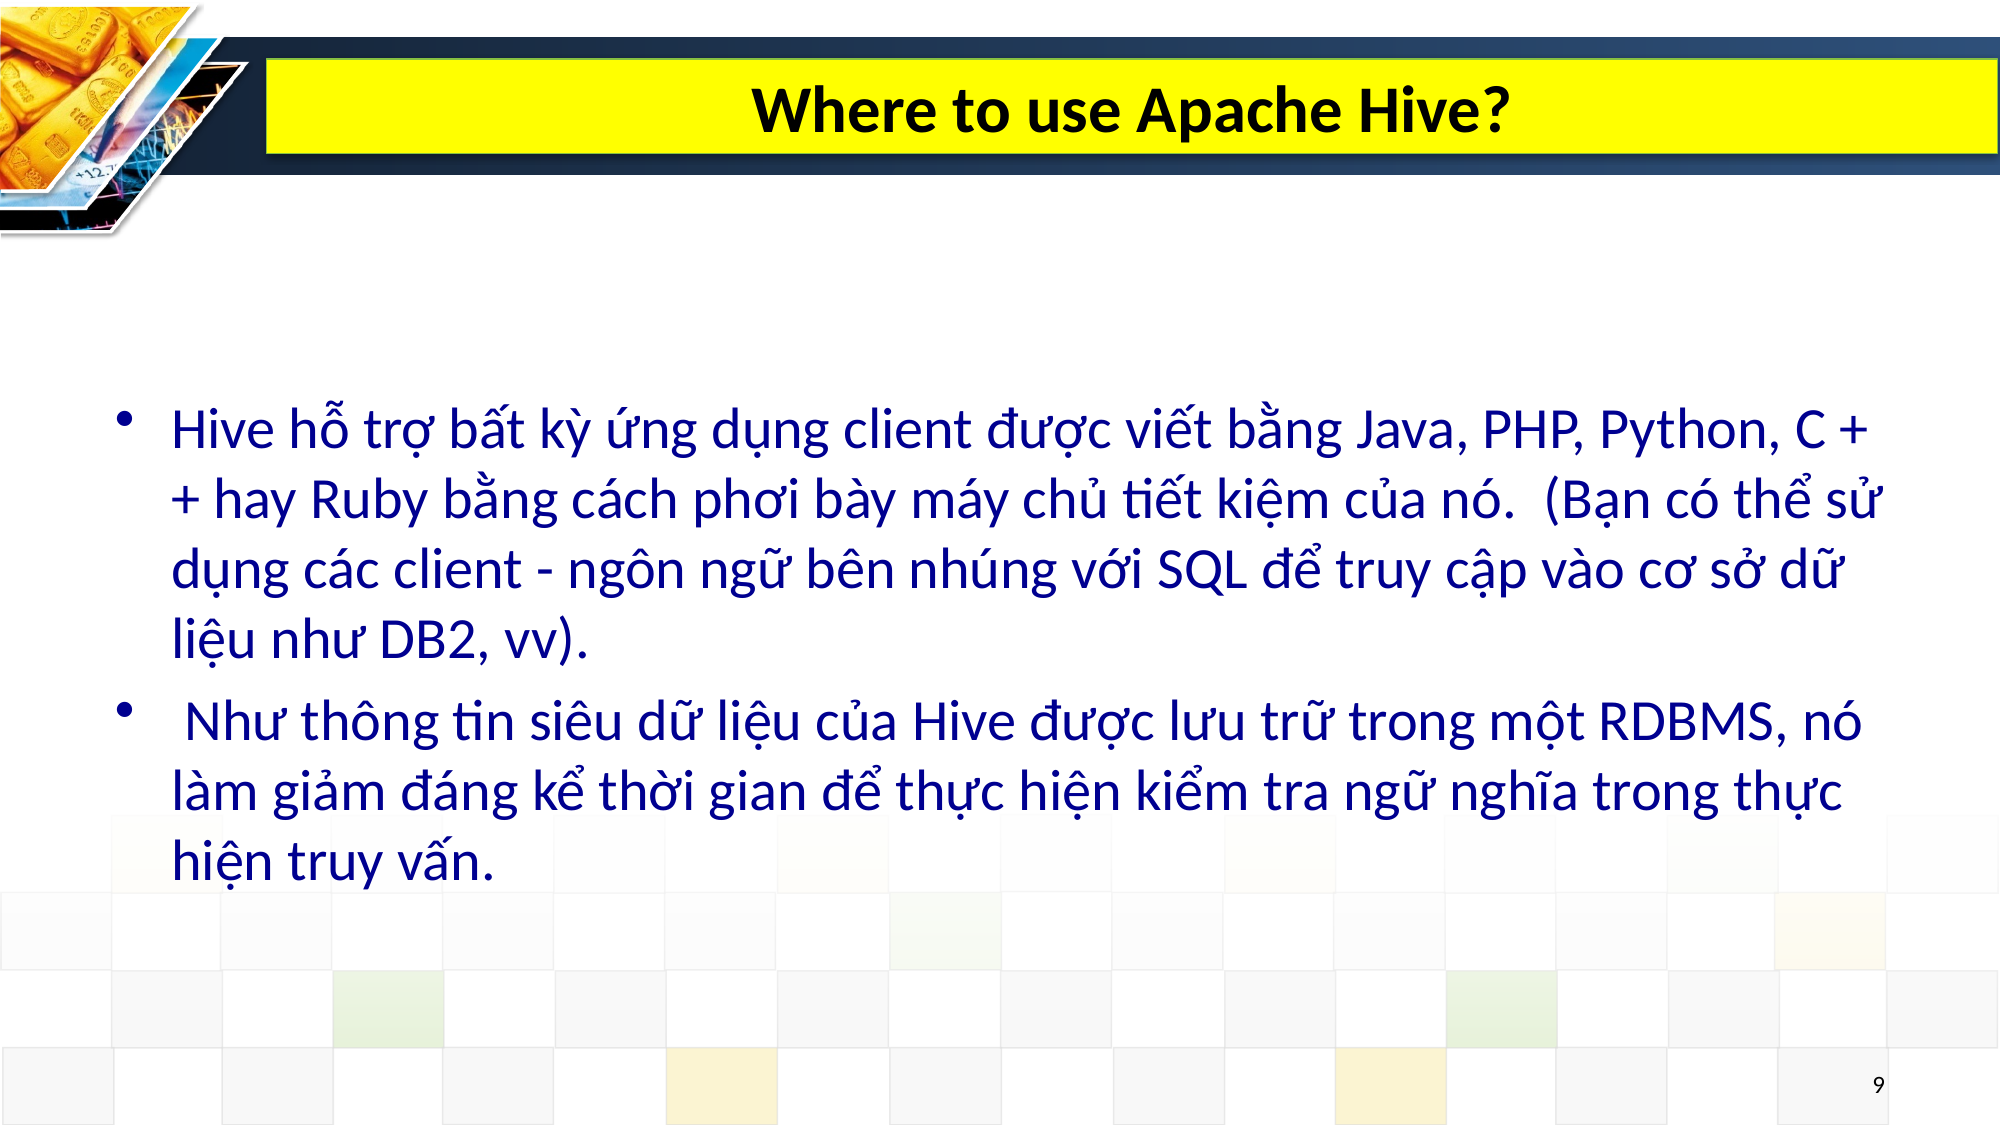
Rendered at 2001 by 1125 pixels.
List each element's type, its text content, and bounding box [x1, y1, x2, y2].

slide_number 9 [1433, 1060, 1900, 1111]
text_box Where to use Apache Hive? [266, 58, 1998, 154]
picture [0, 0, 254, 243]
list Hive hỗ trợ bất kỳ ứng dụng client được viết bằng Java, PHP, Python, C ++ hay Ruby bằng cách phơi bày máy chủ tiết kiệm của nó. (Bạn có thể sử dụng các client - ngôn ngữ bên nhúng với SQL để truy cập vào cơ sở dữ liệu như DB2, vv). Như thông tin siêu dữ liệu của Hive được lưu trữ trong một RDBMS, nó làm giảm đáng kể thời gian để thực hiện kiểm tra ngữ nghĩa trong thực hiện truy vấn. [99, 382, 1900, 1038]
